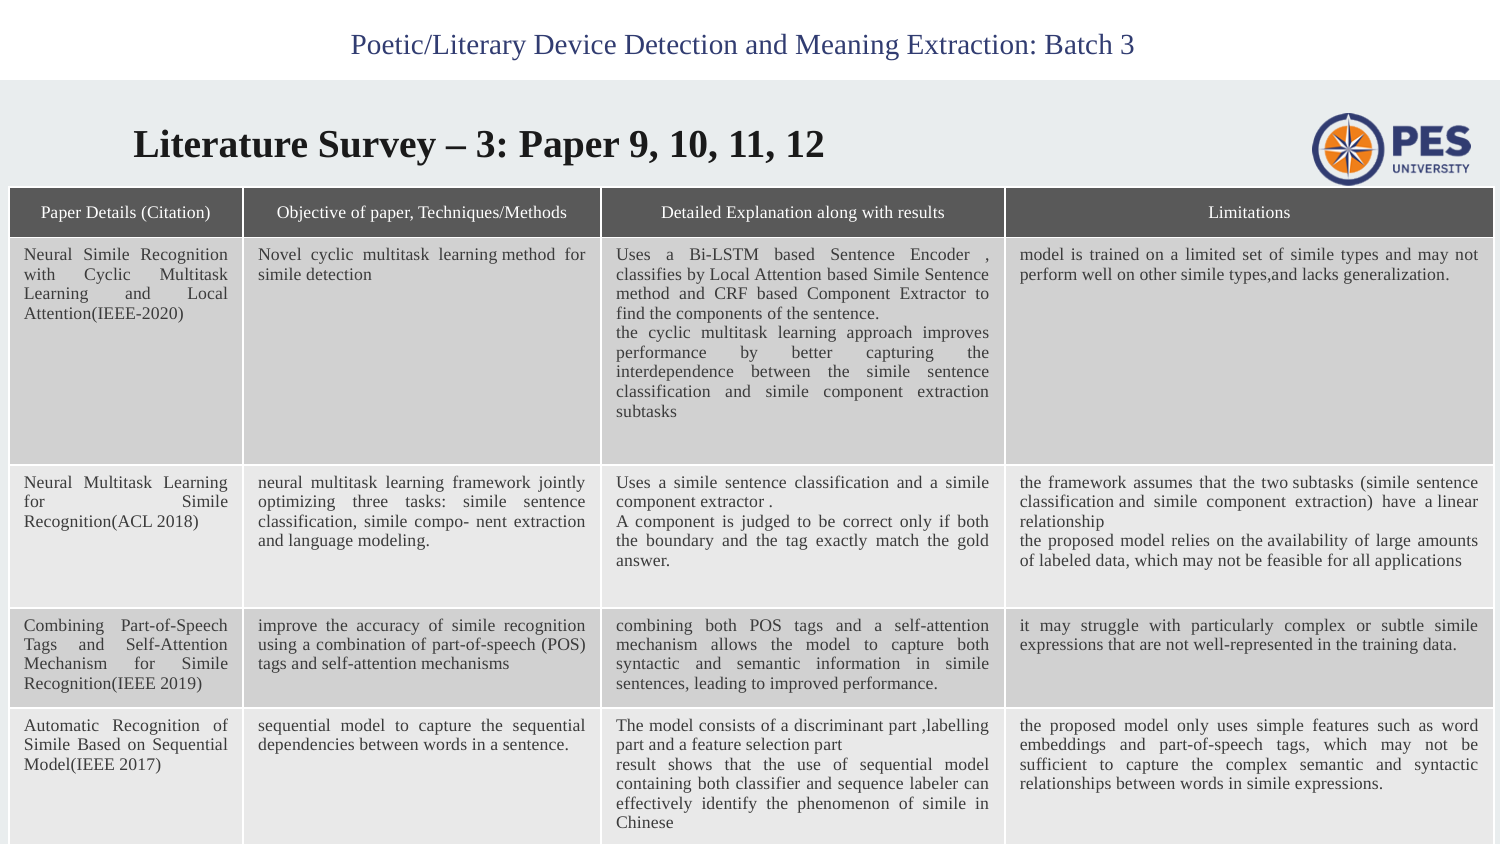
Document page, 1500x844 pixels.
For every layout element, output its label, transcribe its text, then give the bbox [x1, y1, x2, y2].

table_cell neural multitask learning framework jointly optimizing three tasks: simile sentence classification, simile compo- nent extraction and language modeling. [244, 466, 600, 607]
table_cell Neural Multitask Learning for Simile Recognition(ACL 2018) [10, 466, 242, 607]
table_cell model is trained on a limited set of simile types and may not perform well on other simile types,and lacks generalization. [1006, 238, 1493, 464]
table_cell Novel cyclic multitask learning method for simile detection [244, 238, 600, 464]
table_cell Uses a simile sentence classification and a simile component extractor . A component is judged to be correct only if both the boundary and the tag exactly match the gold answer. [602, 466, 1004, 607]
table_cell Combining Part-of-Speech Tags and Self-Attention Mechanism for Simile Recognition(IEEE 2019) [10, 609, 242, 707]
table_cell combining both POS tags and a self-attention mechanism allows the model to capture both syntactic and semantic information in simile sentences, leading to improved performance. [602, 609, 1004, 707]
table_header Detailed Explanation along with results [602, 188, 1004, 237]
table_cell The model consists of a discriminant part ,labelling part and a feature selection part result shows that the use of sequential model containing both classifier and sequence labeler can effectively identify the phenomenon of simile in Chinese [602, 709, 1004, 844]
table_header Objective of paper, Techniques/Methods [244, 188, 600, 237]
table_cell sequential model to capture the sequential dependencies between words in a sentence. [244, 709, 600, 844]
title Literature Survey – 3: Paper 9, 10, 11, 12 [118, 102, 1273, 168]
table_cell Uses a Bi-LSTM based Sentence Encoder , classifies by Local Attention based Simile Sentence method and CRF based Component Extractor to find the components of the sentence. the cyclic multitask learning approach improves performance by better capturing the interdependence between the simile sentence classification and simile component extraction subtasks [602, 238, 1004, 464]
table_cell Automatic Recognition of Simile Based on Sequential Model(IEEE 2017) [10, 709, 242, 844]
table_header Limitations [1006, 188, 1493, 237]
picture [1312, 113, 1471, 186]
table_cell the framework assumes that the two subtasks (simile sentence classification and simile component extraction) have a linear relationship the proposed model relies on the availability of large amounts of labeled data, which may not be feasible for all applications [1006, 466, 1493, 607]
table_cell improve the accuracy of simile recognition using a combination of part-of-speech (POS) tags and self-attention mechanisms [244, 609, 600, 707]
table_cell it may struggle with particularly complex or subtle simile expressions that are not well-represented in the training data. [1006, 609, 1493, 707]
table_header Paper Details (Citation) [10, 188, 242, 237]
table_cell Neural Simile Recognition with Cyclic Multitask Learning and Local Attention(IEEE-2020) [10, 238, 242, 464]
text_box Poetic/Literary Device Detection and Meaning Extraction: Batch 3 [0, 18, 1487, 69]
table_cell the proposed model only uses simple features such as word embeddings and part-of-speech tags, which may not be sufficient to capture the complex semantic and syntactic relationships between words in simile expressions. [1006, 709, 1493, 844]
